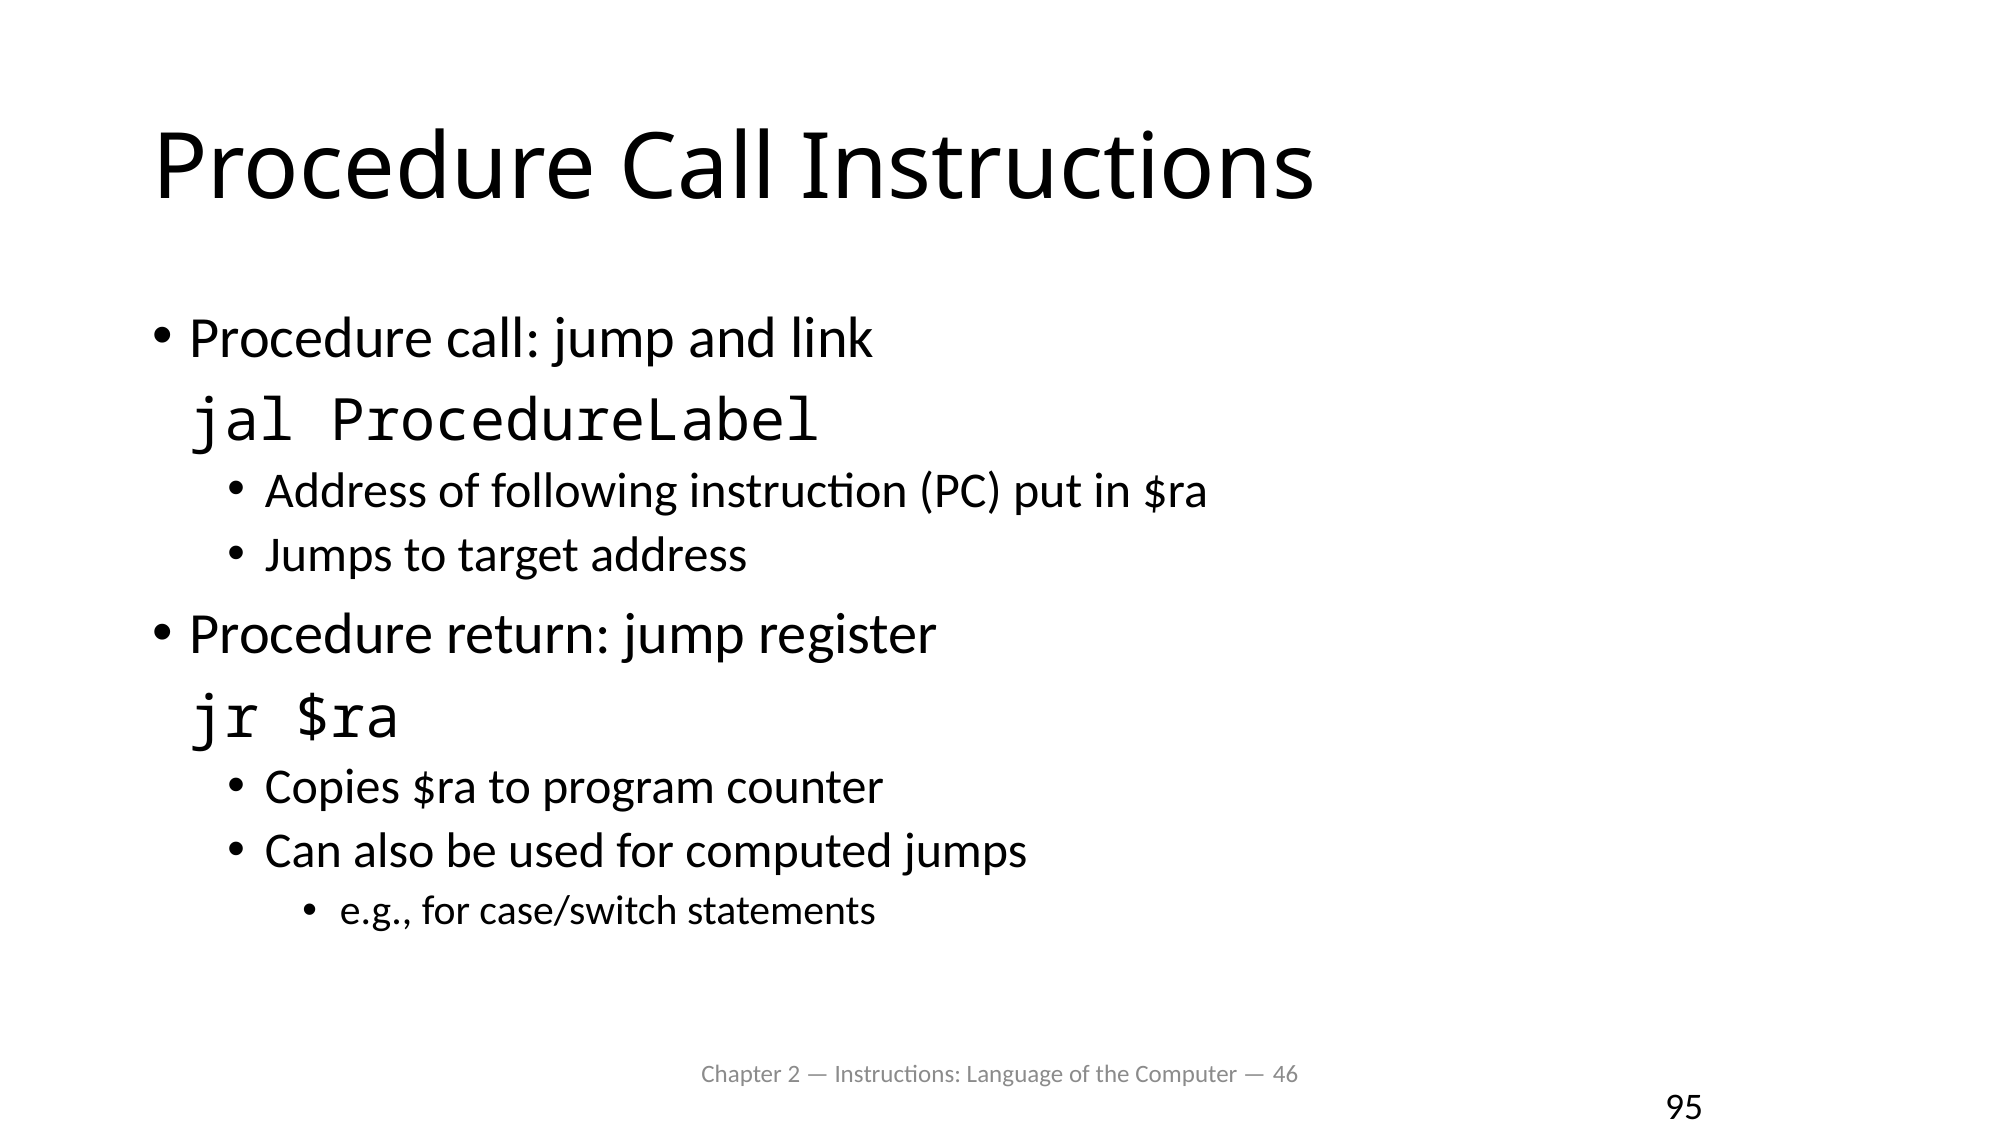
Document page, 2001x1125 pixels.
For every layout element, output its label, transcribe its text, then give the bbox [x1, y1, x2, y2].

footer Chapter 2 — Instructions: Language of the Computer — 46 [662, 1042, 1338, 1103]
text_box 95 [1650, 1074, 1719, 1125]
title Procedure Call Instructions [137, 59, 1863, 278]
list Procedure call: jump and link jal ProcedureLabel Address of following instruction (PC) put in $ra Jumps to target address Procedure return: jump register jr $ra Copies $ra to program counter Can also be used for computed jumps e.g., for case/switch statements [137, 299, 1863, 1014]
